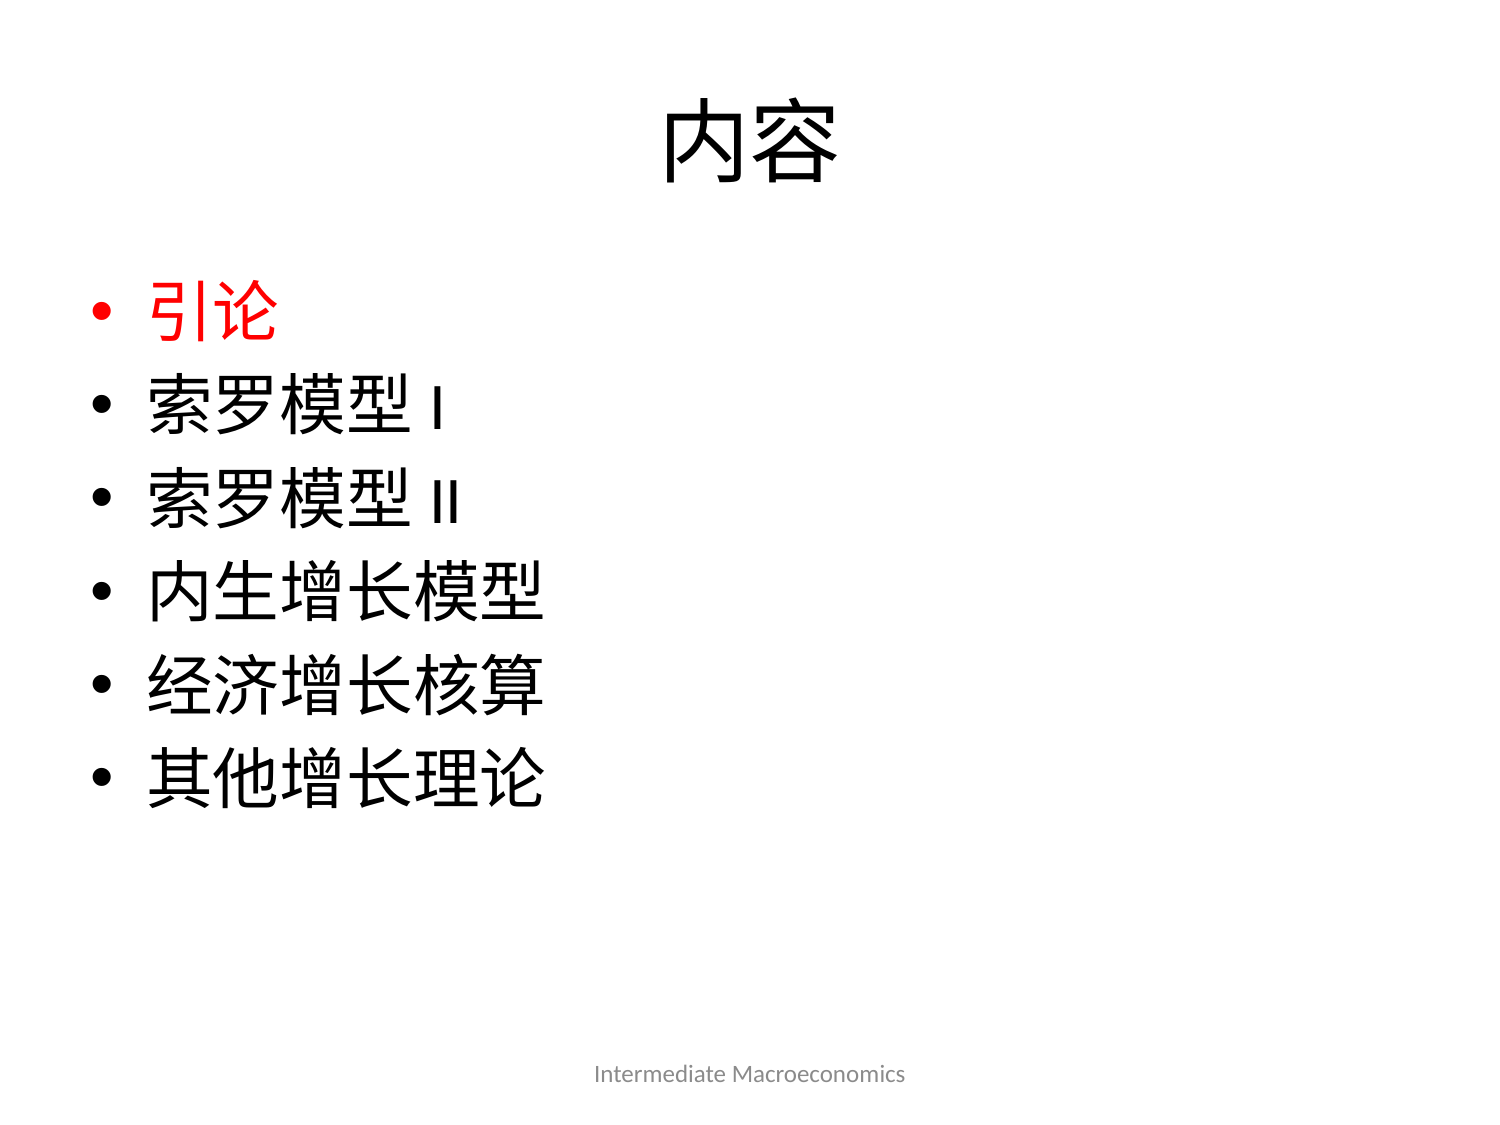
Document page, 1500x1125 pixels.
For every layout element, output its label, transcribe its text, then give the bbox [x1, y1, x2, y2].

title 内容 [75, 45, 1425, 233]
list 引论 索罗模型I 索罗模型II 内生增长模型 经济增长核算 其他增长理论 [75, 262, 1425, 1005]
footer Intermediate Macroeconomics [512, 1042, 988, 1103]
